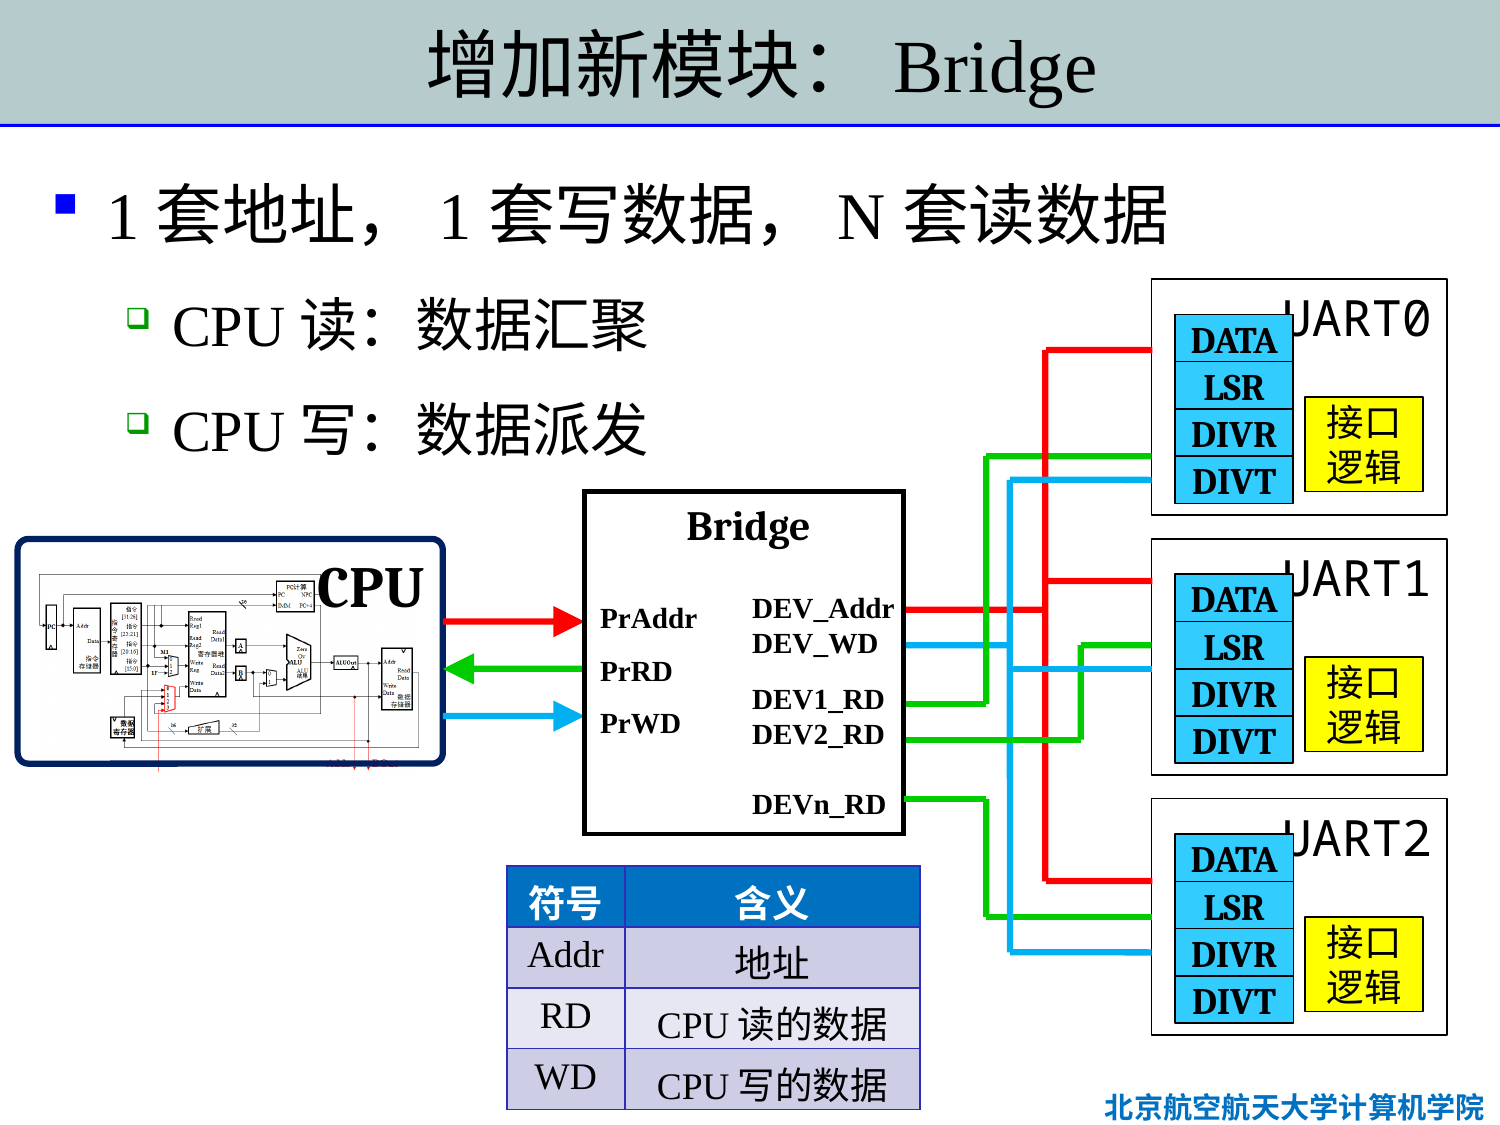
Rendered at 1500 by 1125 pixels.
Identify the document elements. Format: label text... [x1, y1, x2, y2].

text_box 接口 逻辑 [1305, 397, 1424, 492]
text_box DATA [1175, 834, 1294, 881]
text_box DEV_Addr DEV_WD [746, 589, 898, 660]
text_box [442, 705, 584, 727]
text_box CPU [17, 538, 443, 764]
text_box [442, 658, 584, 680]
text_box PrAddr PrRD PrWD [594, 582, 727, 740]
text_box 1套地址，1套写数据，N套读数据 CPU读：数据汇聚 CPU写：数据派发 [35, 125, 1465, 386]
text_box DEV1_RD DEV2_RD DEVn_RD [746, 680, 904, 821]
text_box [903, 798, 987, 918]
title 增加新模块：Bridge [34, 6, 1489, 118]
text_box UART2 [1151, 798, 1447, 1035]
text_box 接口 逻辑 [1305, 656, 1424, 752]
table_cell RD [508, 989, 624, 1048]
table_header 含义 [626, 867, 919, 926]
text_box DIVT [1175, 715, 1294, 764]
picture [39, 574, 419, 776]
text_box DATA [1175, 574, 1294, 621]
text_box [442, 611, 584, 632]
text_box LSR [1175, 881, 1294, 928]
text_box DATA [1175, 314, 1294, 361]
table_cell CPU写的数据 [626, 1049, 919, 1109]
table_header 符号 [508, 867, 624, 926]
text_box 接口 逻辑 [1305, 916, 1424, 1012]
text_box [903, 644, 1081, 740]
text_box DIVR [1175, 668, 1294, 715]
text_box DIVT [1175, 456, 1294, 504]
text_box UART0 [1151, 278, 1447, 516]
text_box LSR [1175, 361, 1294, 408]
slide_number 12 [631, 1065, 982, 1125]
text_box DIVR [1175, 408, 1294, 456]
text_box DIVR [1175, 928, 1294, 975]
table_cell WD [508, 1049, 624, 1109]
table_cell CPU读的数据 [626, 989, 919, 1048]
text_box DIVT [1175, 975, 1294, 1024]
text_box LSR [1175, 621, 1294, 668]
picture [0, 0, 1500, 123]
table_cell Addr [508, 928, 624, 987]
text_box Bridge [584, 491, 898, 835]
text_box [903, 455, 987, 644]
text_box UART1 [1151, 538, 1447, 775]
table_cell 地址 [626, 928, 919, 987]
